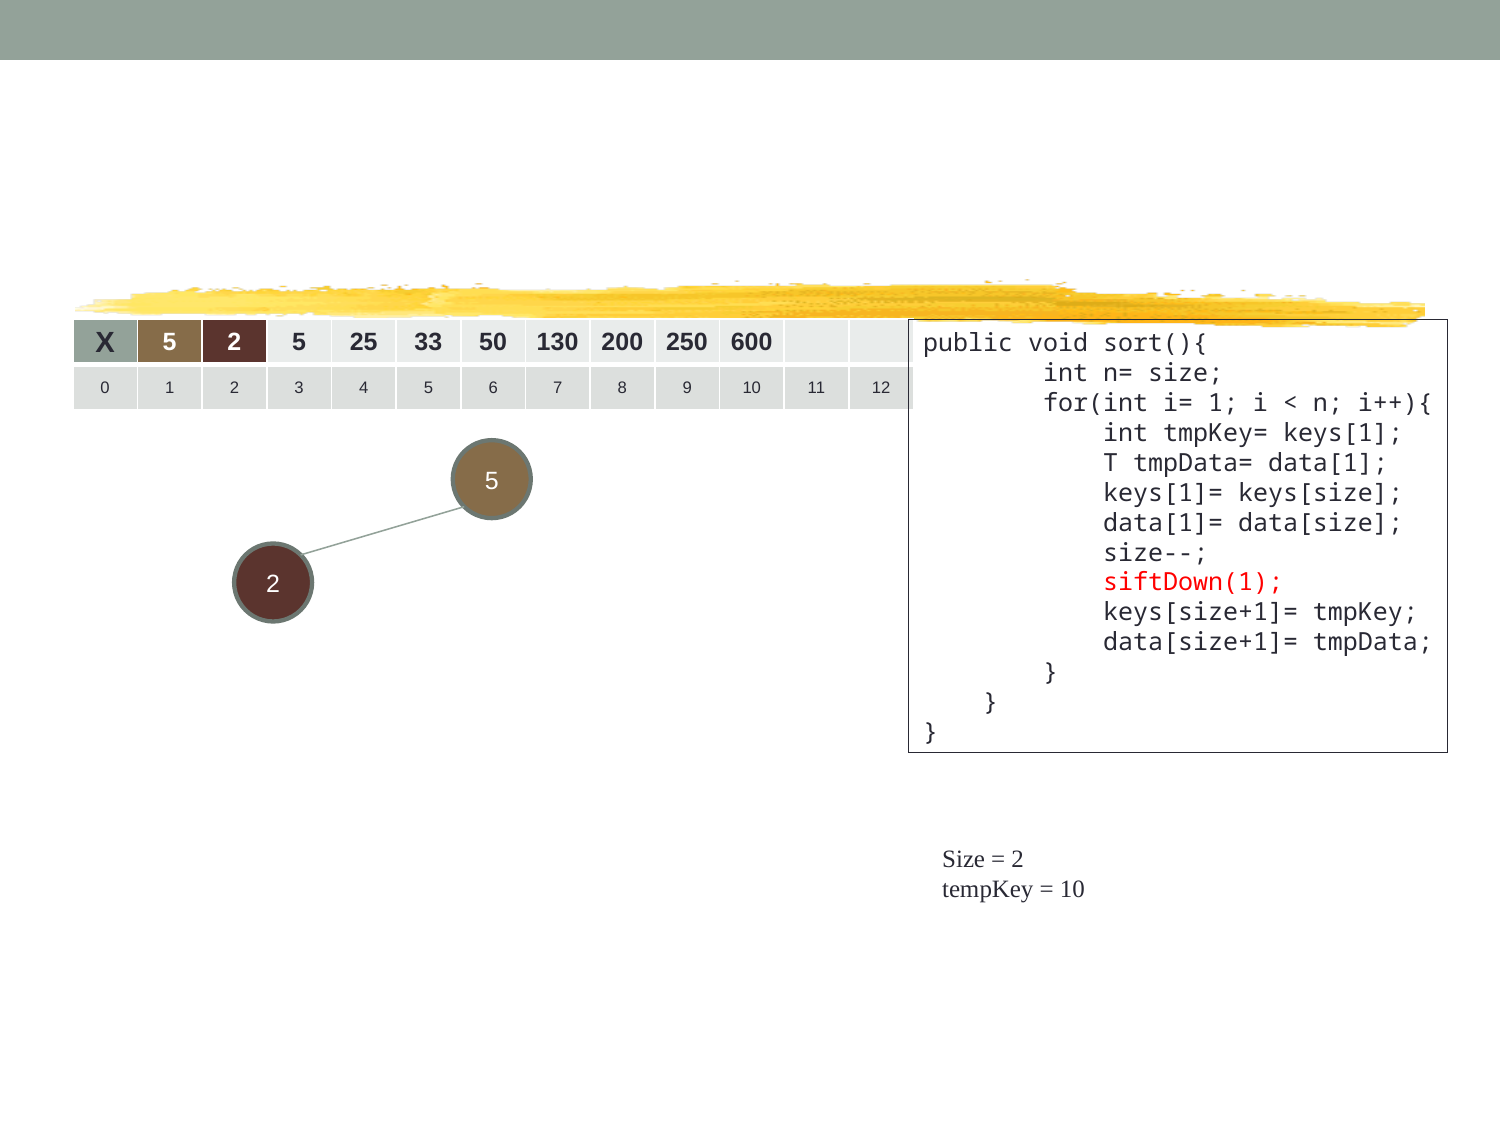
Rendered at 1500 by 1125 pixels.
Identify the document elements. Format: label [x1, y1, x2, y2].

table_cell [462, 367, 525, 409]
table_cell [656, 367, 719, 409]
table_header [203, 320, 266, 362]
table_cell [720, 367, 783, 409]
table_cell [591, 367, 654, 409]
table_cell [397, 367, 460, 409]
table_cell [138, 367, 201, 409]
table_header [526, 320, 589, 362]
table_cell [850, 367, 908, 409]
table_header [74, 320, 137, 362]
table_cell [785, 367, 848, 409]
text_box [927, 834, 1100, 910]
text_box [231, 437, 533, 624]
table_header [138, 320, 201, 362]
table_header [462, 320, 525, 362]
table_cell [526, 367, 589, 409]
table_header [656, 320, 719, 362]
table_cell [203, 367, 266, 409]
table_header [268, 320, 331, 362]
table_header [397, 320, 460, 362]
text_box [908, 319, 1448, 753]
table_header [720, 320, 783, 362]
table_cell [332, 367, 395, 409]
table_cell [268, 367, 331, 409]
table_header [850, 320, 908, 362]
picture [75, 274, 1425, 319]
table_cell [74, 367, 137, 409]
table_header [332, 320, 395, 362]
table_header [591, 320, 654, 362]
table_header [785, 320, 848, 362]
